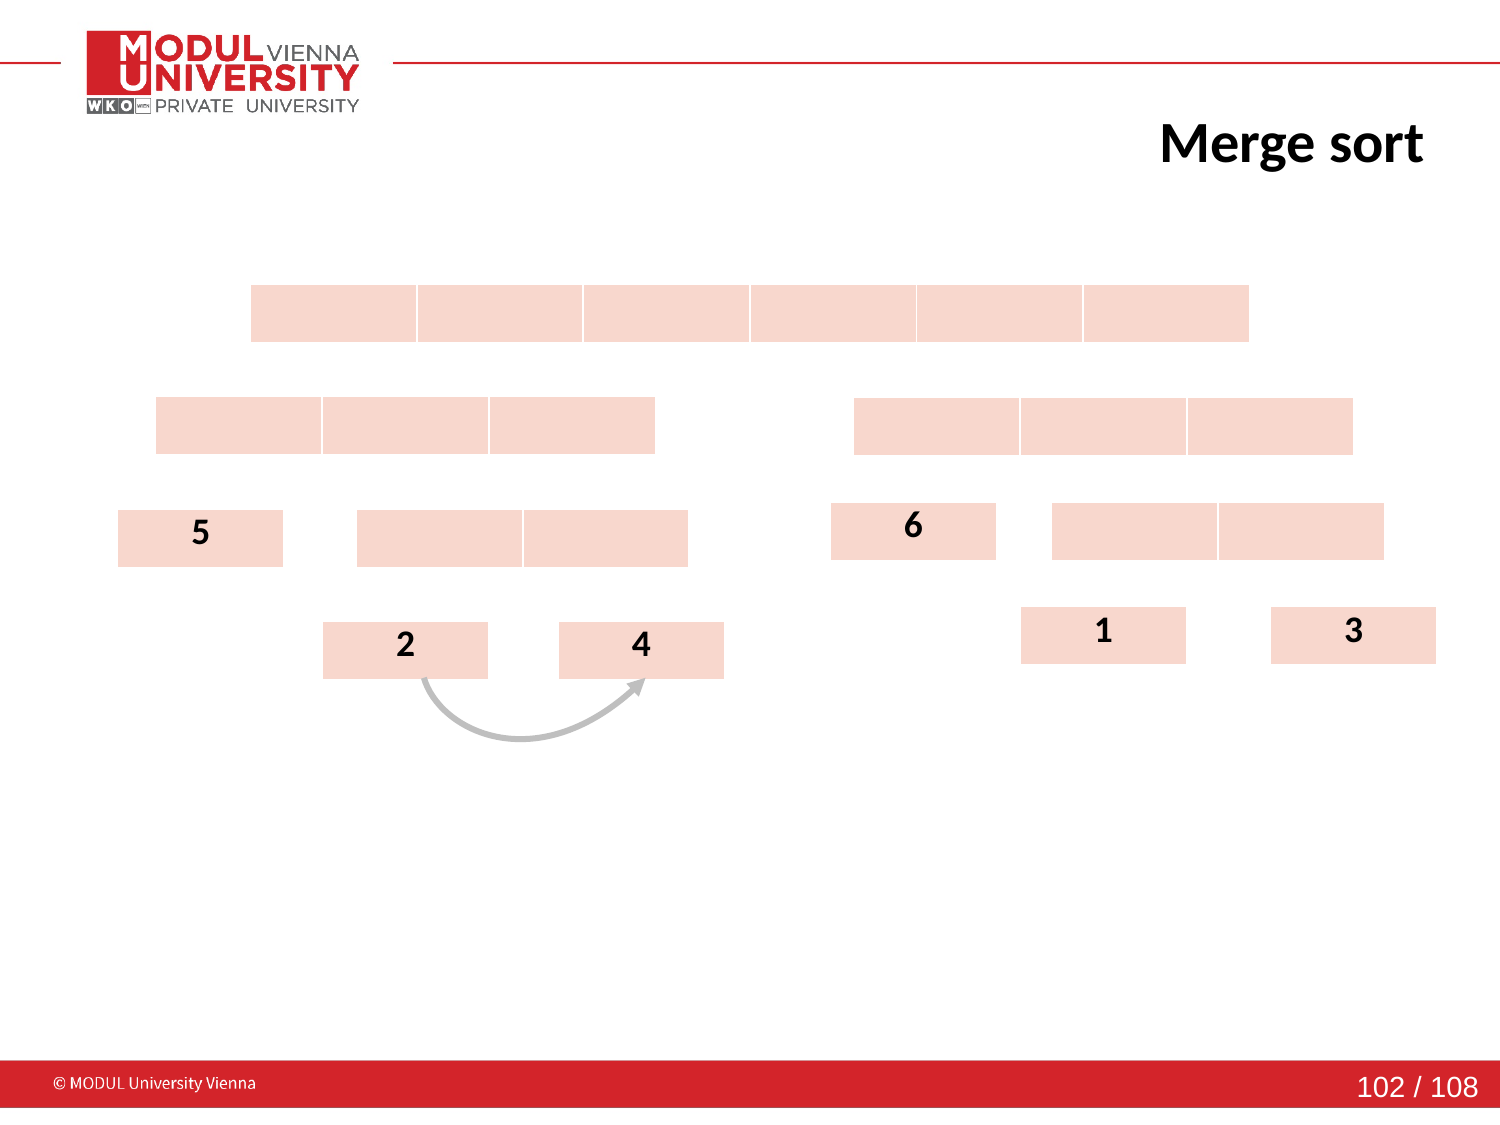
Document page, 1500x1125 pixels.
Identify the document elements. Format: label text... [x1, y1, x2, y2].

table_header [251, 285, 416, 342]
table_header [1052, 503, 1217, 560]
title Merge sort [75, 44, 1425, 233]
table_header [917, 285, 1082, 342]
table_header 4 [559, 622, 724, 679]
table_header 6 [831, 503, 996, 560]
table_header [751, 285, 916, 342]
table_header [854, 398, 1019, 455]
table_header [323, 397, 488, 454]
table_header [418, 285, 582, 342]
table_header [1188, 398, 1353, 455]
table_header 2 [323, 622, 488, 679]
table_header [524, 510, 688, 567]
table_header [584, 285, 749, 342]
table_header [357, 510, 522, 567]
table_header 3 [1271, 607, 1436, 664]
table_header 1 [1021, 607, 1186, 664]
picture [0, 0, 1500, 1125]
table_header [490, 397, 655, 454]
table_header 5 [118, 510, 283, 567]
text_box [423, 677, 646, 740]
table_header [1084, 285, 1249, 342]
table_header [1021, 398, 1186, 455]
table_header [1219, 503, 1384, 560]
table_header [156, 397, 321, 454]
